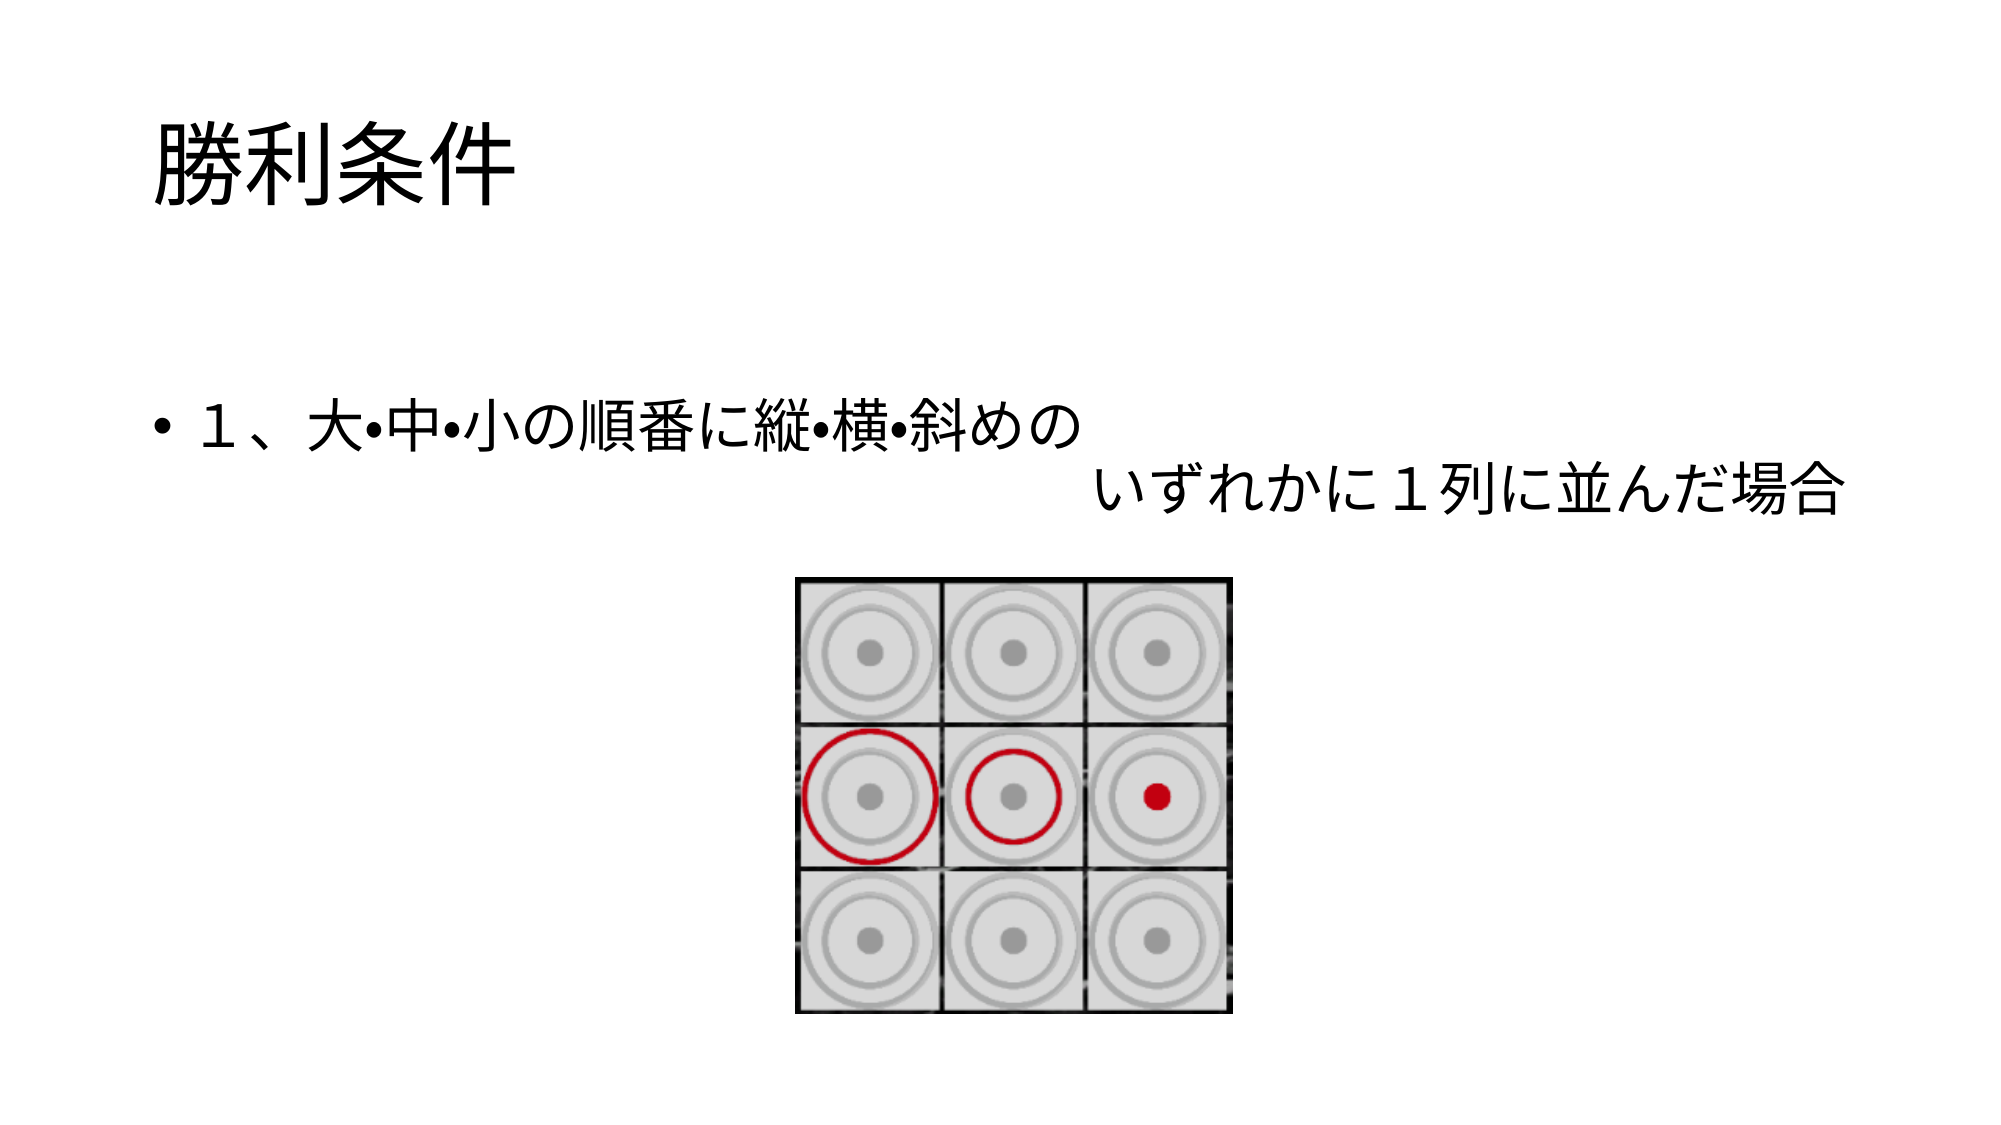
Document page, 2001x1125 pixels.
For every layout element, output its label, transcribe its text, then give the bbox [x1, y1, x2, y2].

list １、大・中・小の順番に縦・横・斜めの いずれかに１列に並んだ場合 [137, 299, 1863, 1014]
title 勝利条件 [137, 59, 1863, 278]
picture [795, 577, 1233, 1014]
